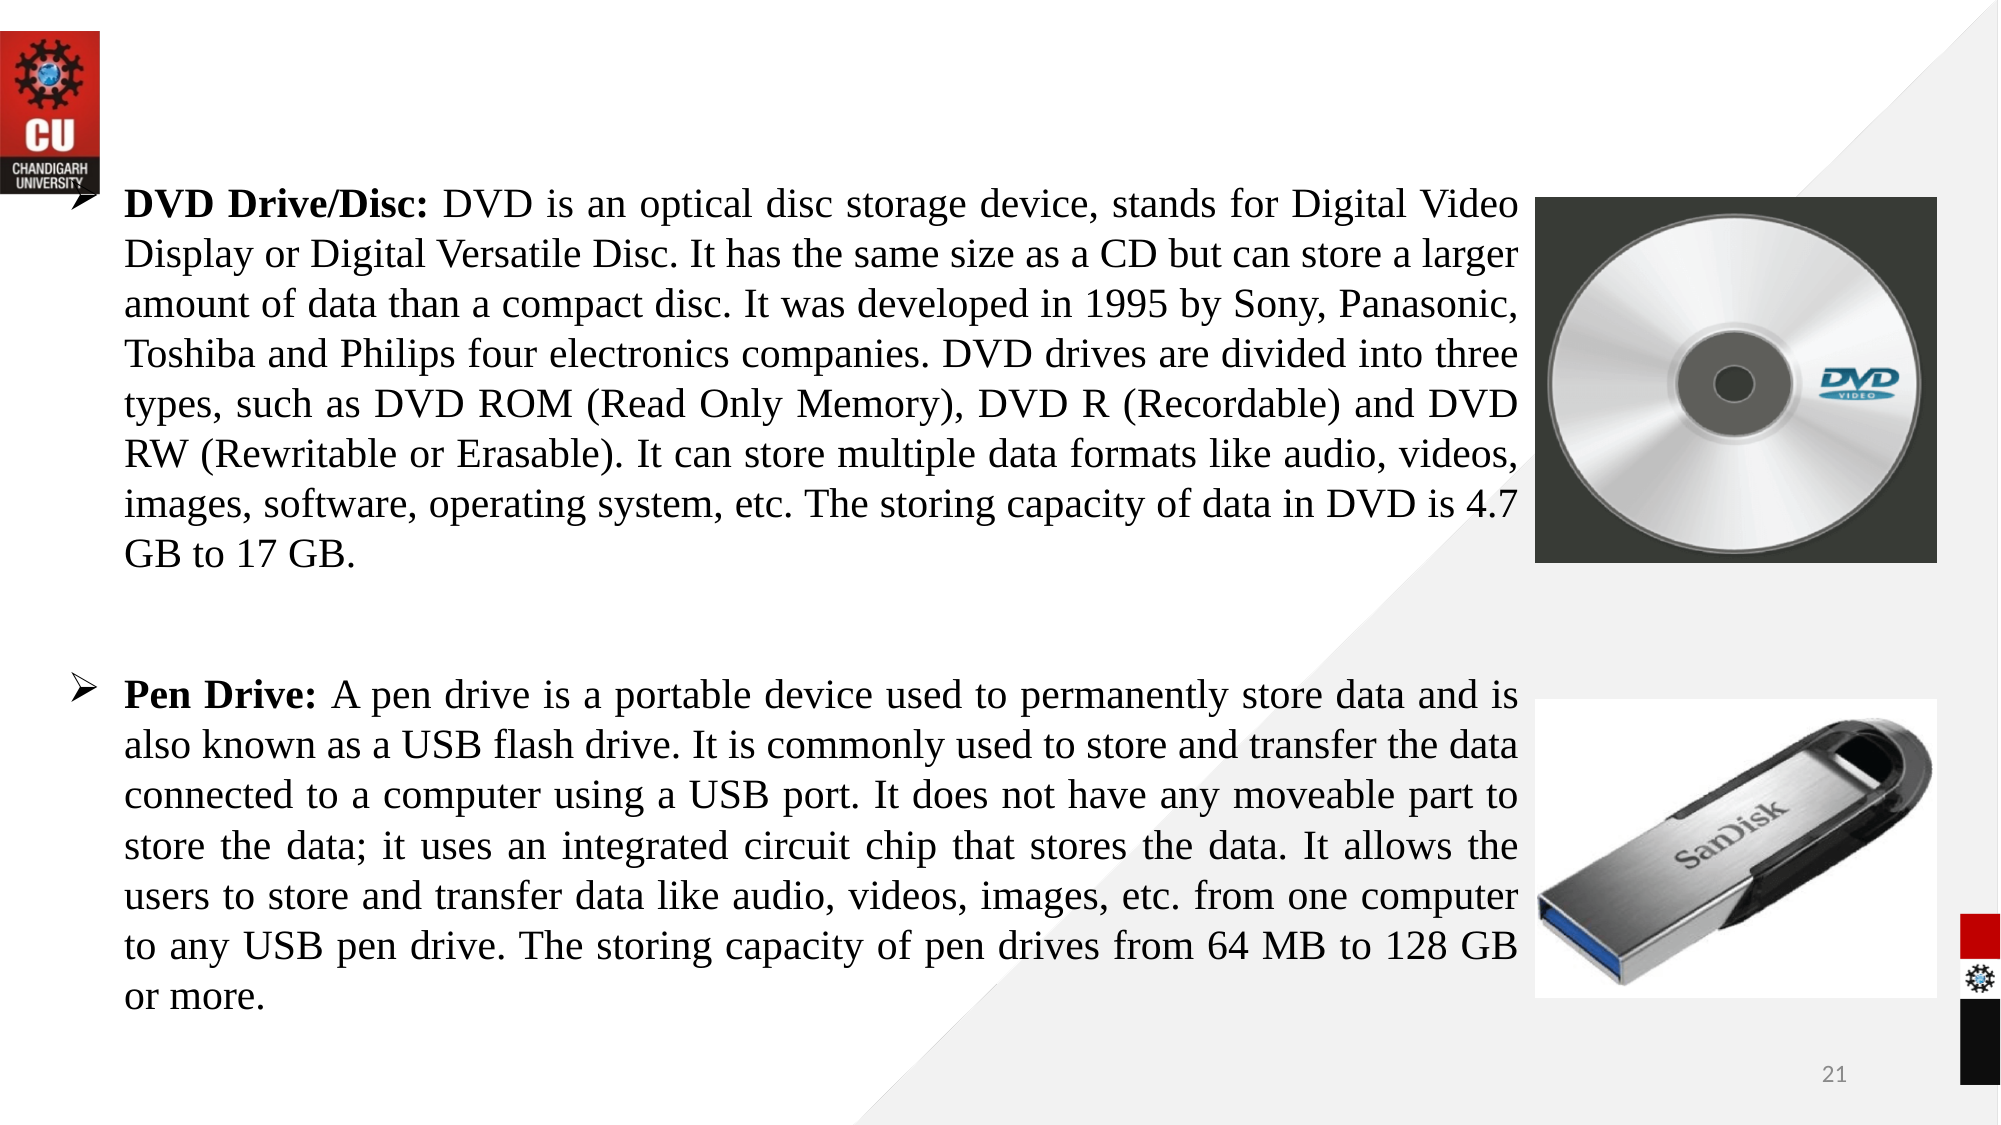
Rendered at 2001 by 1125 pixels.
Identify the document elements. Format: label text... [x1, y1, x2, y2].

list DVD Drive/Disc: DVD is an optical disc storage device, stands for Digital Video Display or Digital Versatile Disc. It has the same size as a CD but can store a larger amount of data than a compact disc. It was developed in 1995 by Sony, Panasonic, Toshiba and Philips four electronics companies. DVD drives are divided into three types, such as DVD ROM (Read Only Memory), DVD R (Recordable) and DVD RW (Rewritable or Erasable). It can store multiple data formats like audio, videos, images, software, operating system, etc. The storing capacity of data in DVD is 4.7 GB to 17 GB. Pen Drive: A pen drive is a portable device used to permanently store data and is also known as a USB flash drive. It is commonly used to store and transfer the data connected to a computer using a USB port. It does not have any moveable part to store the data; it uses an integrated circuit chip that stores the data. It allows the users to store and transfer data like audio, videos, images, etc. from one computer to any USB pen drive. The storing capacity of pen drives from 64 MB to 128 GB or more. [52, 22, 1536, 1058]
picture [0, 0, 2001, 1125]
slide_number 21 [1412, 1042, 1863, 1103]
